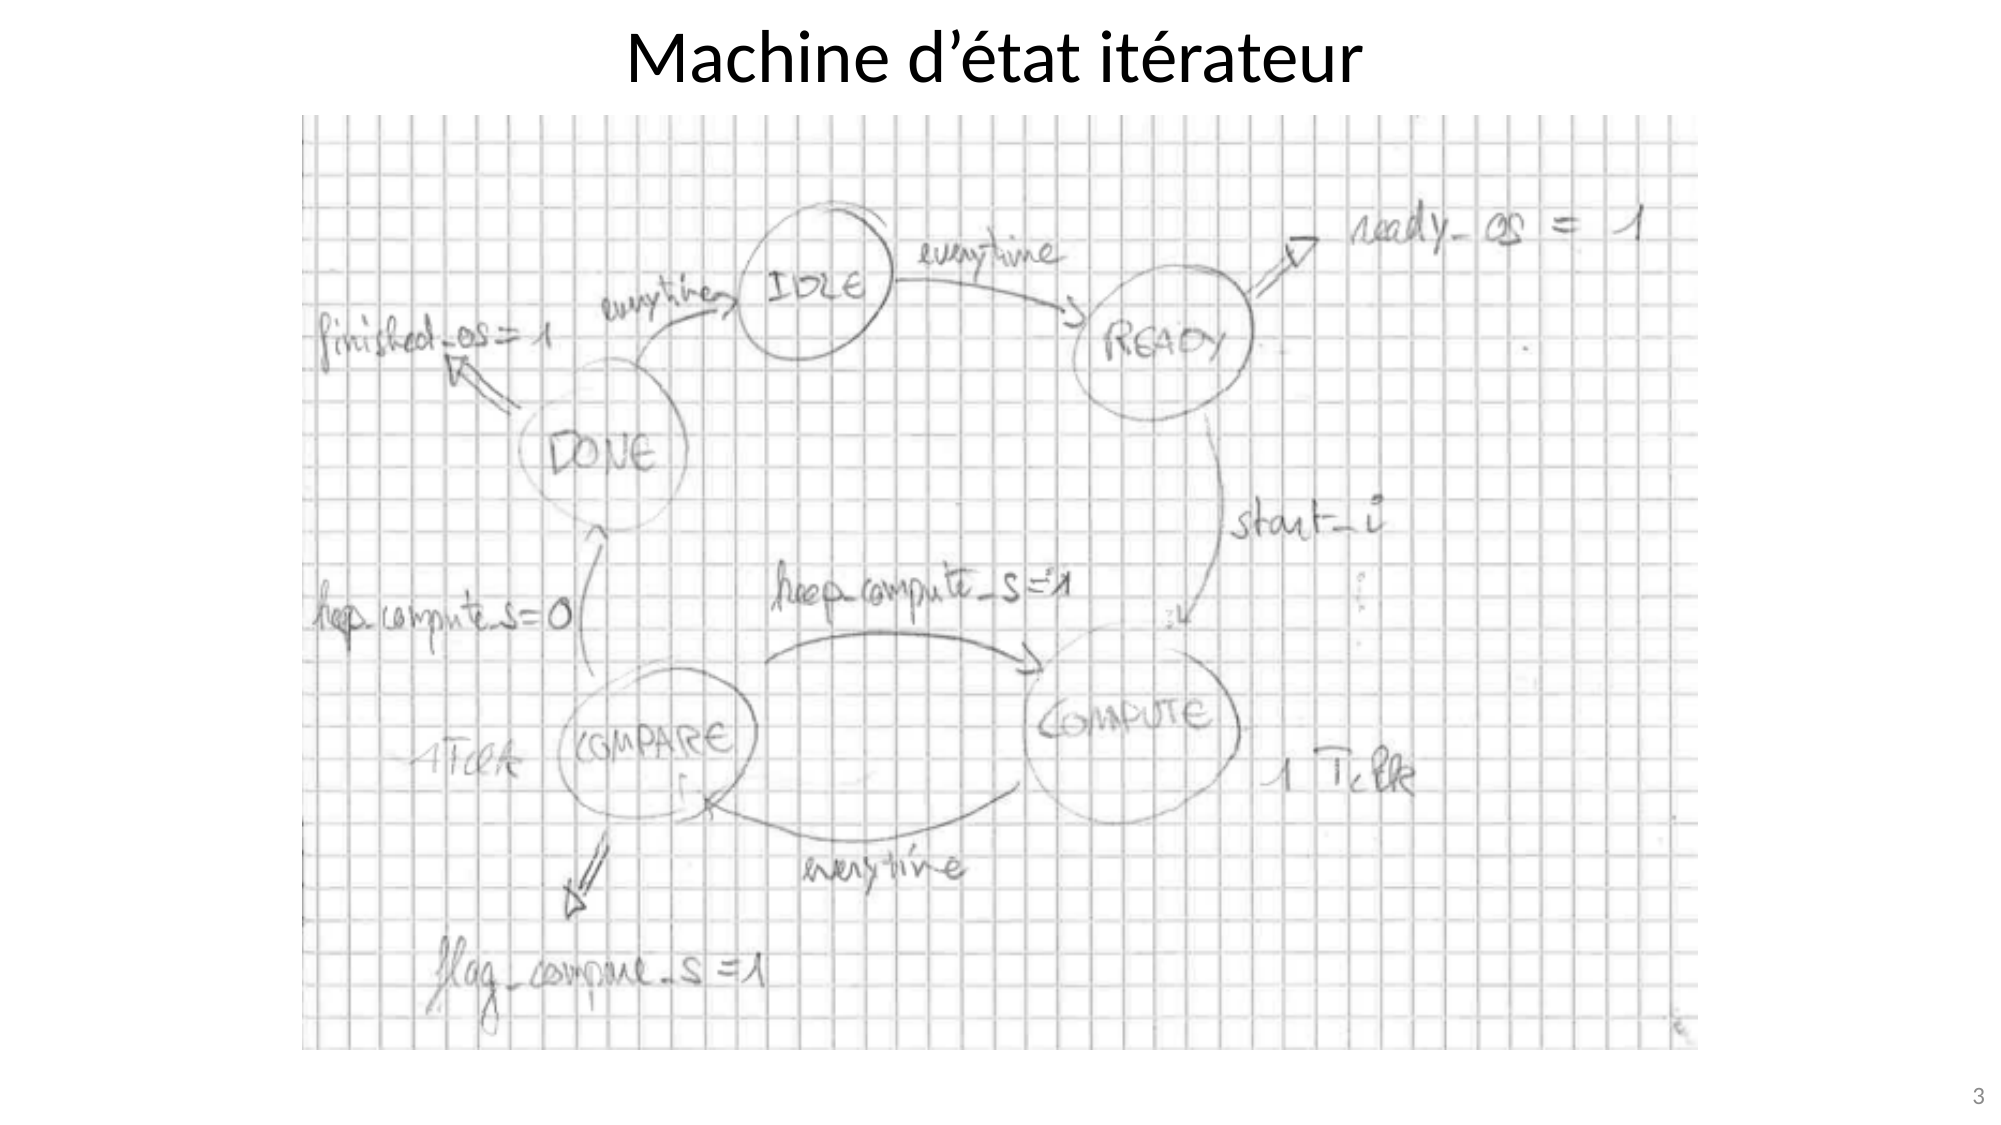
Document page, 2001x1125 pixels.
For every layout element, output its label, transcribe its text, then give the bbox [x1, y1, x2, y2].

text_box Machine d’état itérateur [610, 0, 1472, 105]
picture [302, 115, 1698, 1050]
slide_number 3 [1550, 1065, 2000, 1125]
